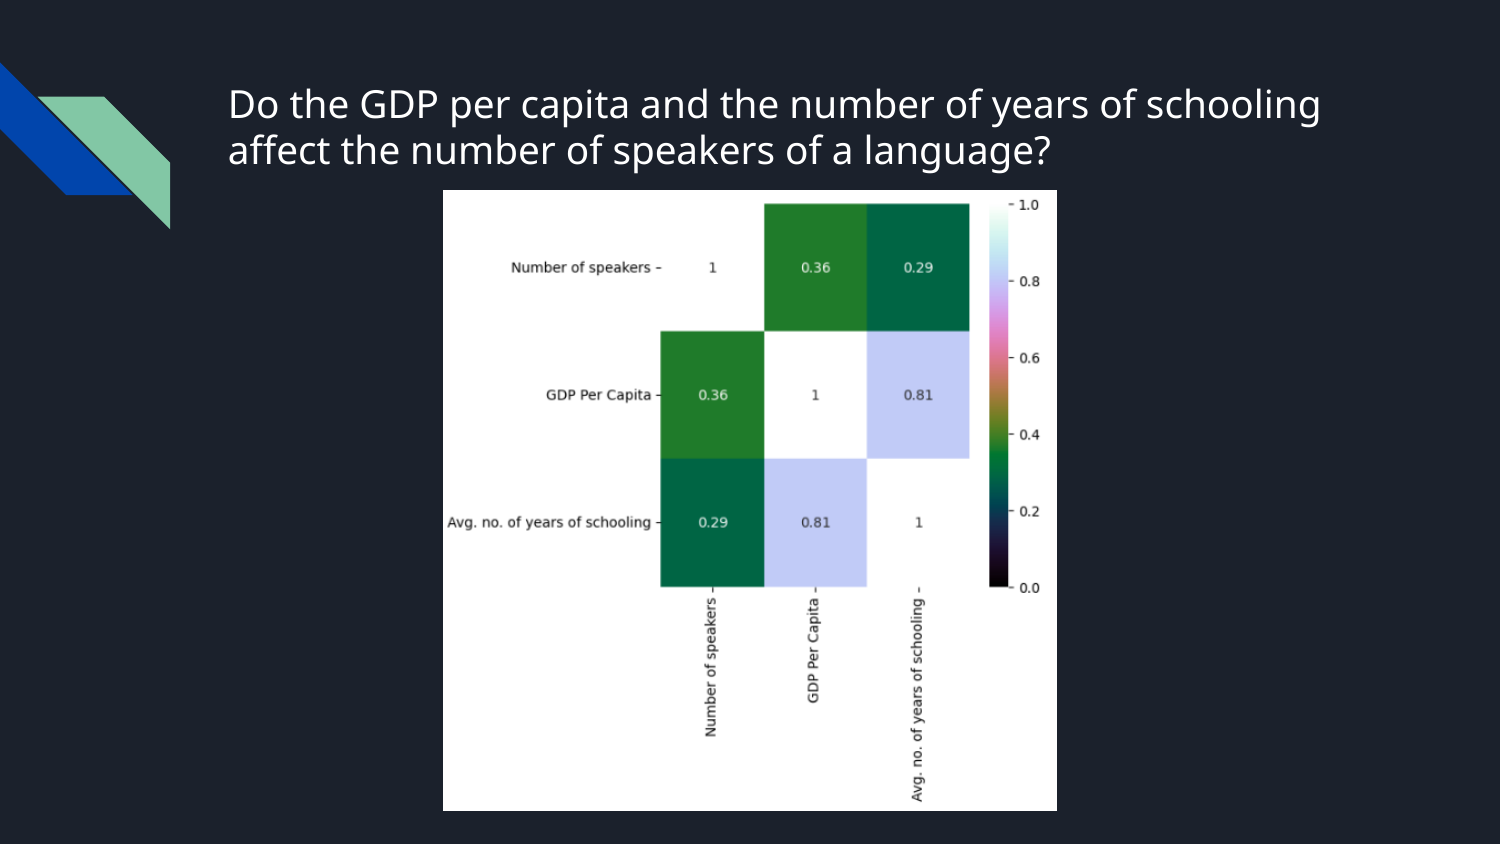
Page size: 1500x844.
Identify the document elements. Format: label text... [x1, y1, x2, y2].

title Do the GDP per capita and the number of years of schooling affect the number of speakers of a language? [212, 64, 1368, 251]
picture [443, 189, 1057, 811]
